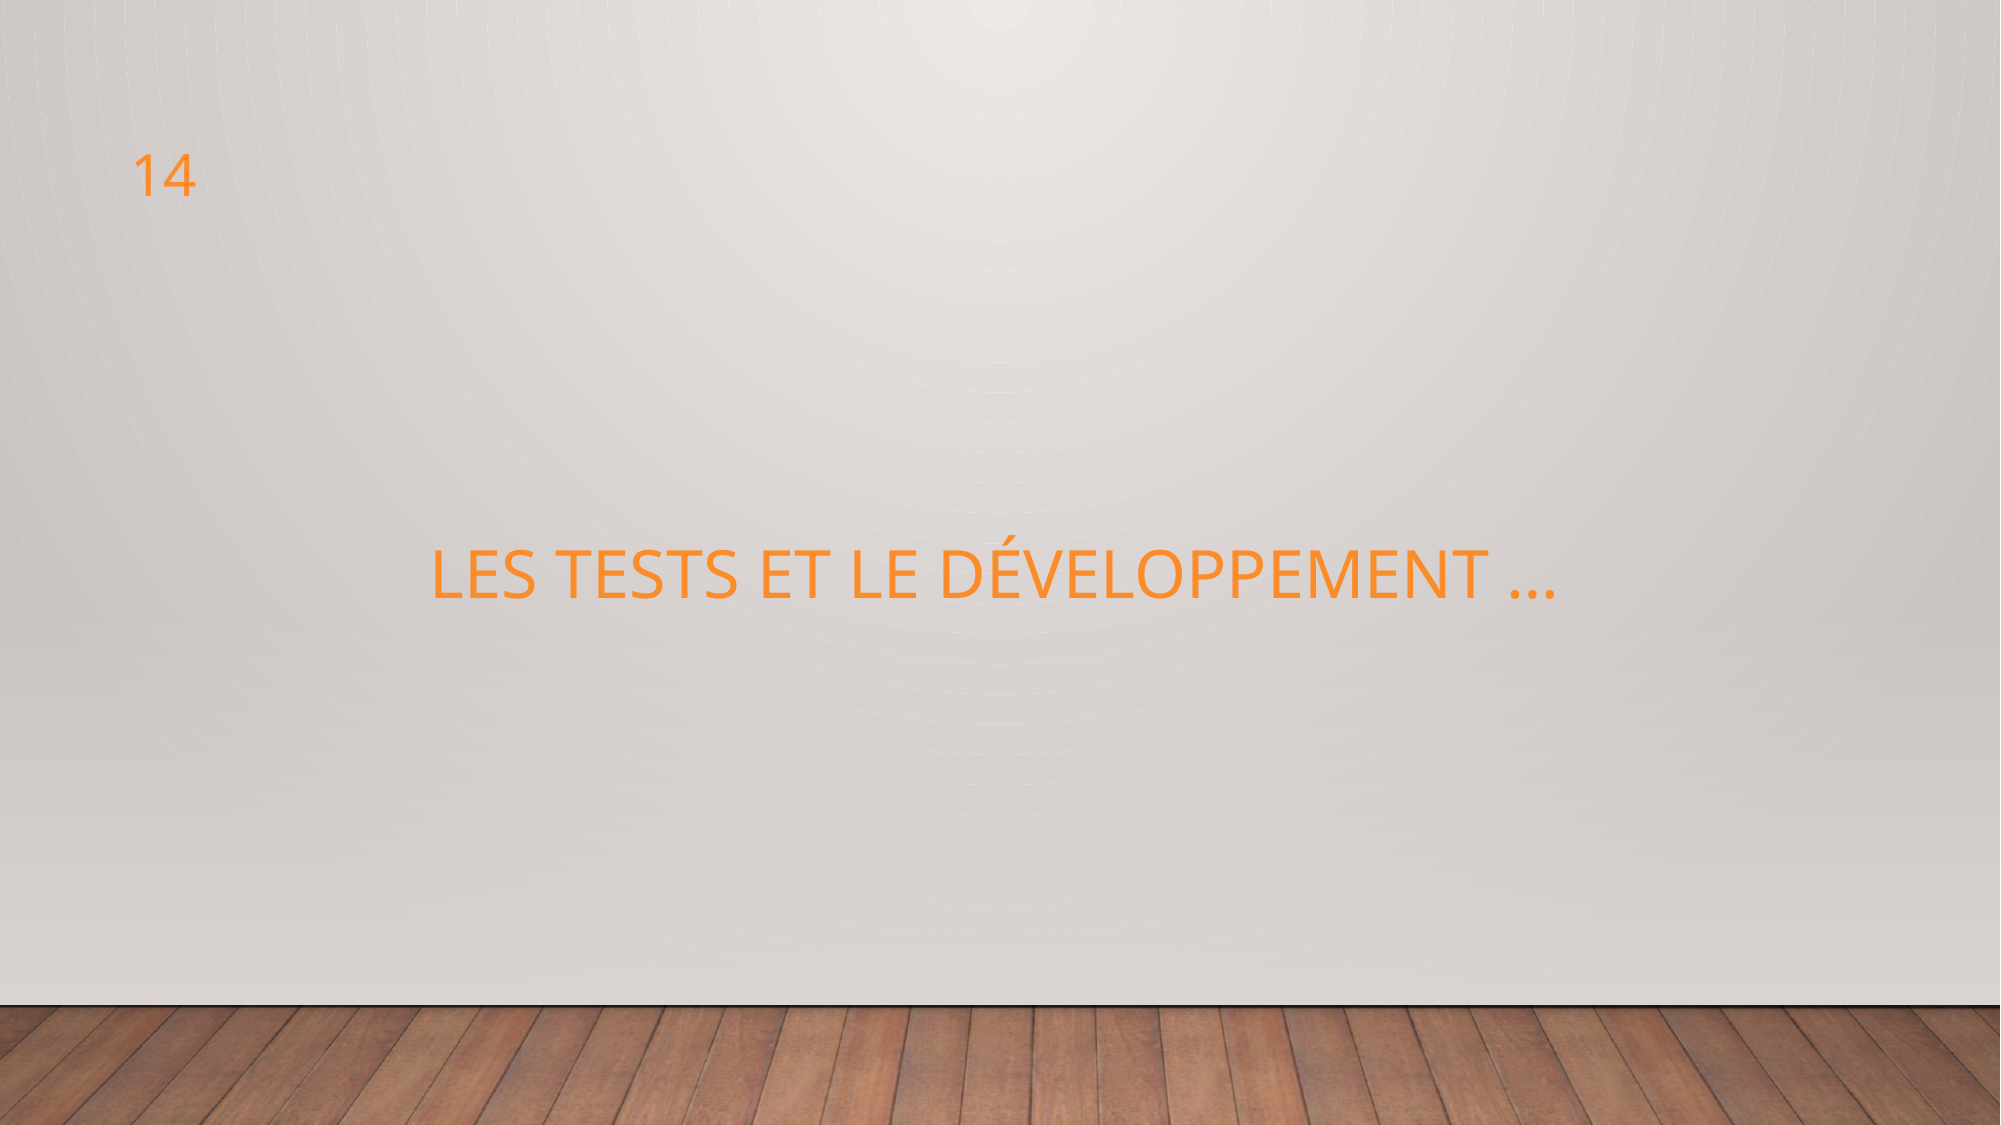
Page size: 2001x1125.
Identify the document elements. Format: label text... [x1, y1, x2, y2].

slide_number 14 [78, 131, 212, 214]
title Les tests et le développement … [233, 490, 1758, 664]
picture [0, 1005, 2000, 1125]
